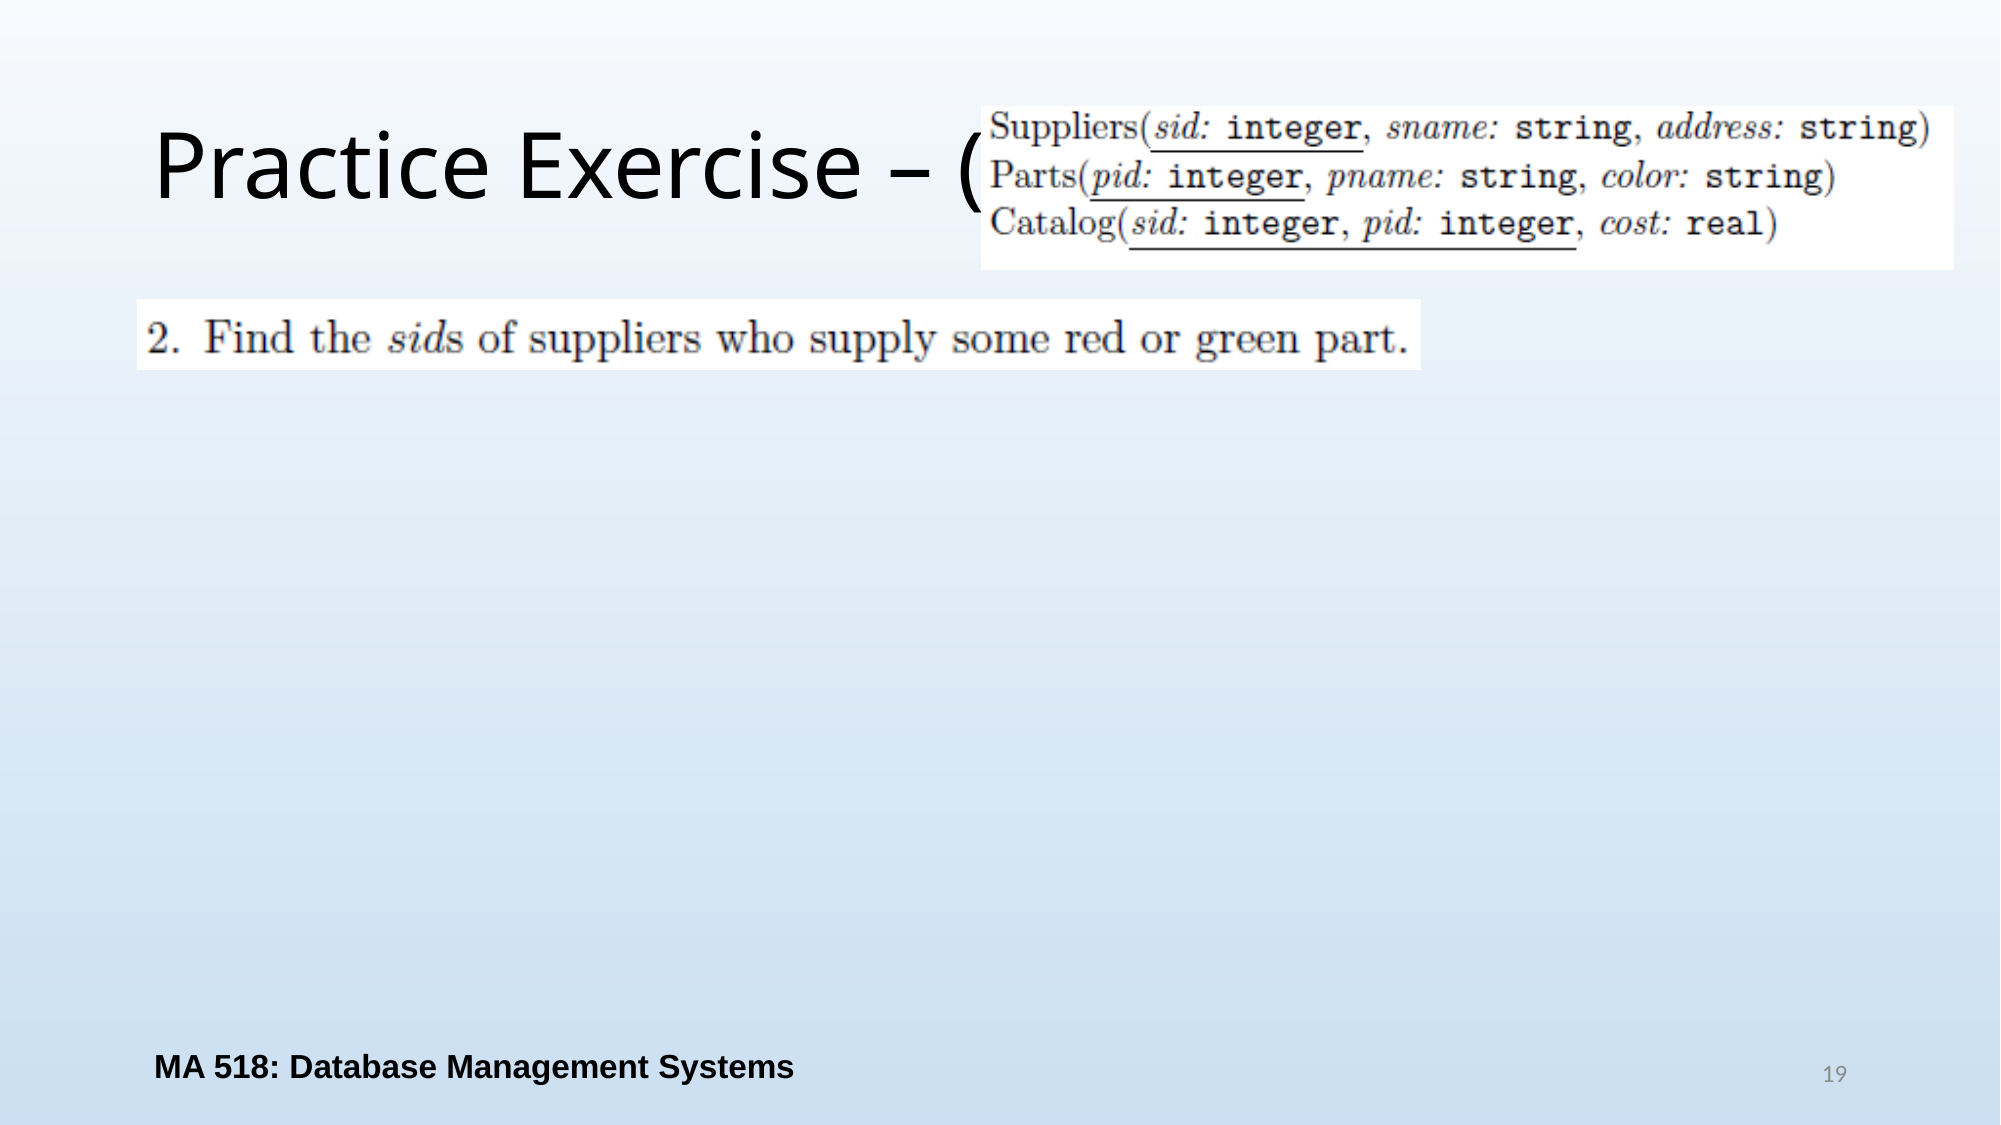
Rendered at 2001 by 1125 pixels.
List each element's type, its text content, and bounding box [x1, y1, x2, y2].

picture [137, 299, 1421, 370]
footer MA 518: Database Management Systems [137, 1035, 813, 1096]
title Practice Exercise – (2) [137, 59, 1863, 278]
slide_number 19 [1412, 1042, 1863, 1103]
picture [981, 106, 1954, 271]
